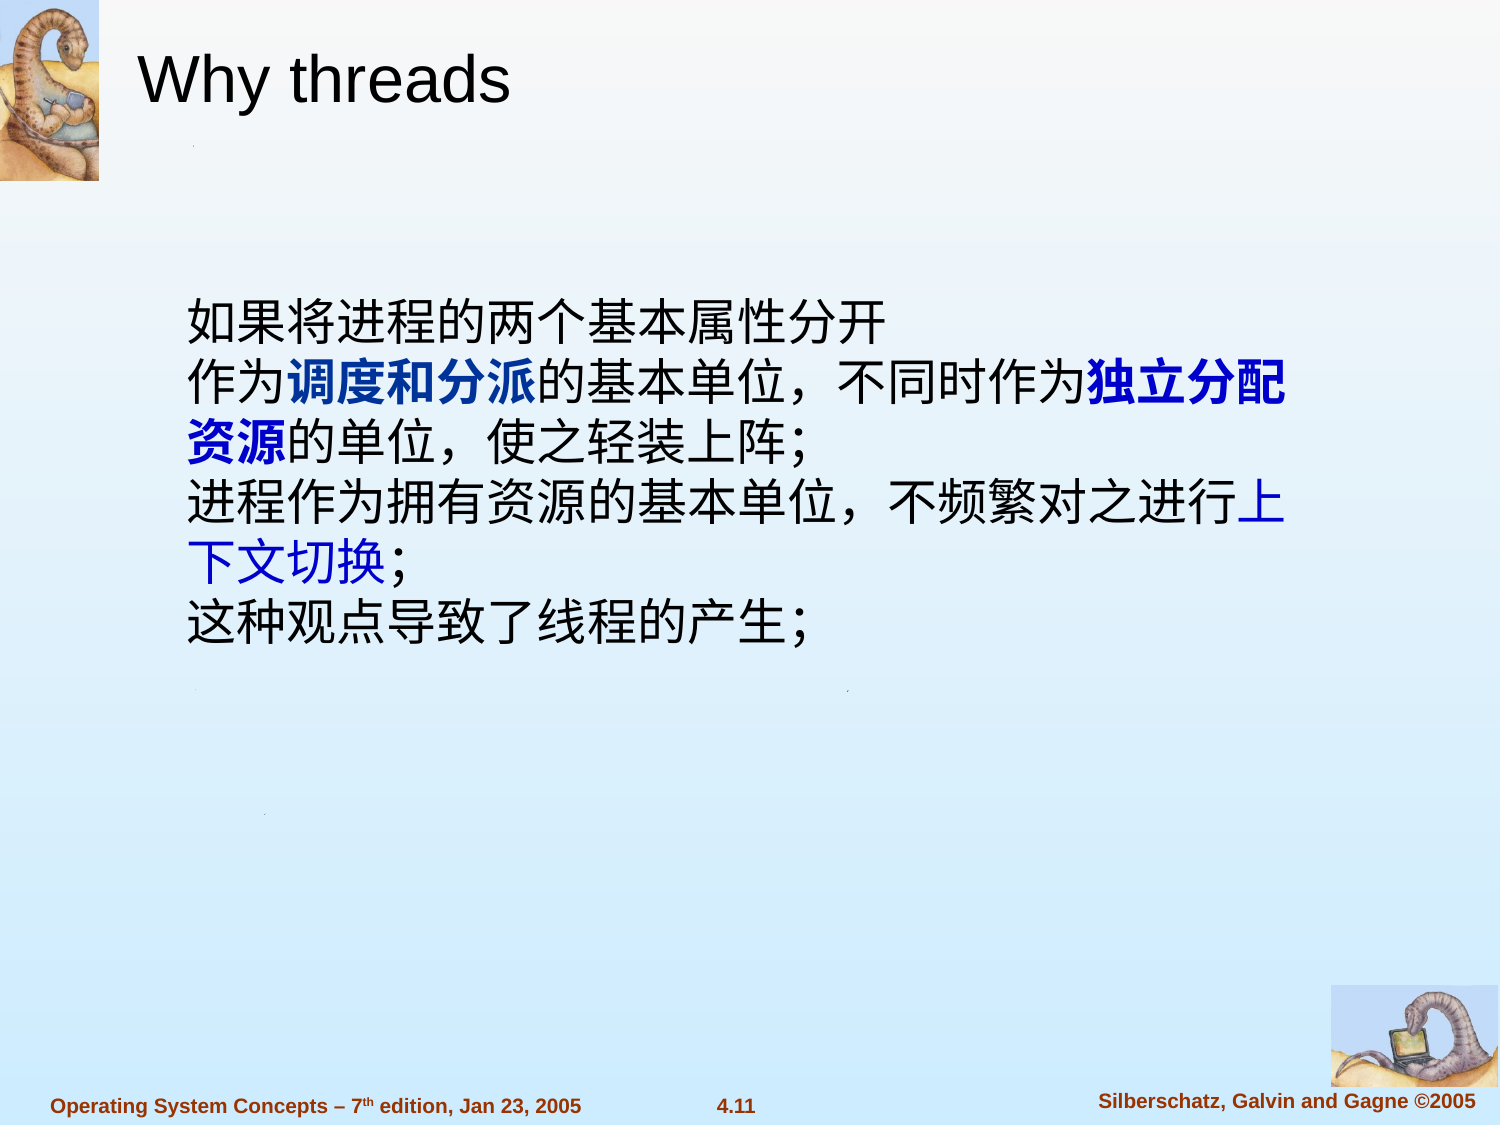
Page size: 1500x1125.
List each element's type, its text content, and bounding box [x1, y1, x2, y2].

list 如果将进程的两个基本属性分开 作为调度和分派的基本单位，不同时作为独立分配资源的单位，使之轻装上阵； 进程作为拥有资源的基本单位，不频繁对之进行上下文切换； 这种观点导致了线程的产生； [171, 282, 1325, 1022]
picture [0, 0, 99, 181]
text_box [233, 27, 742, 102]
title Why threads [122, 69, 1297, 124]
picture [1331, 985, 1498, 1087]
